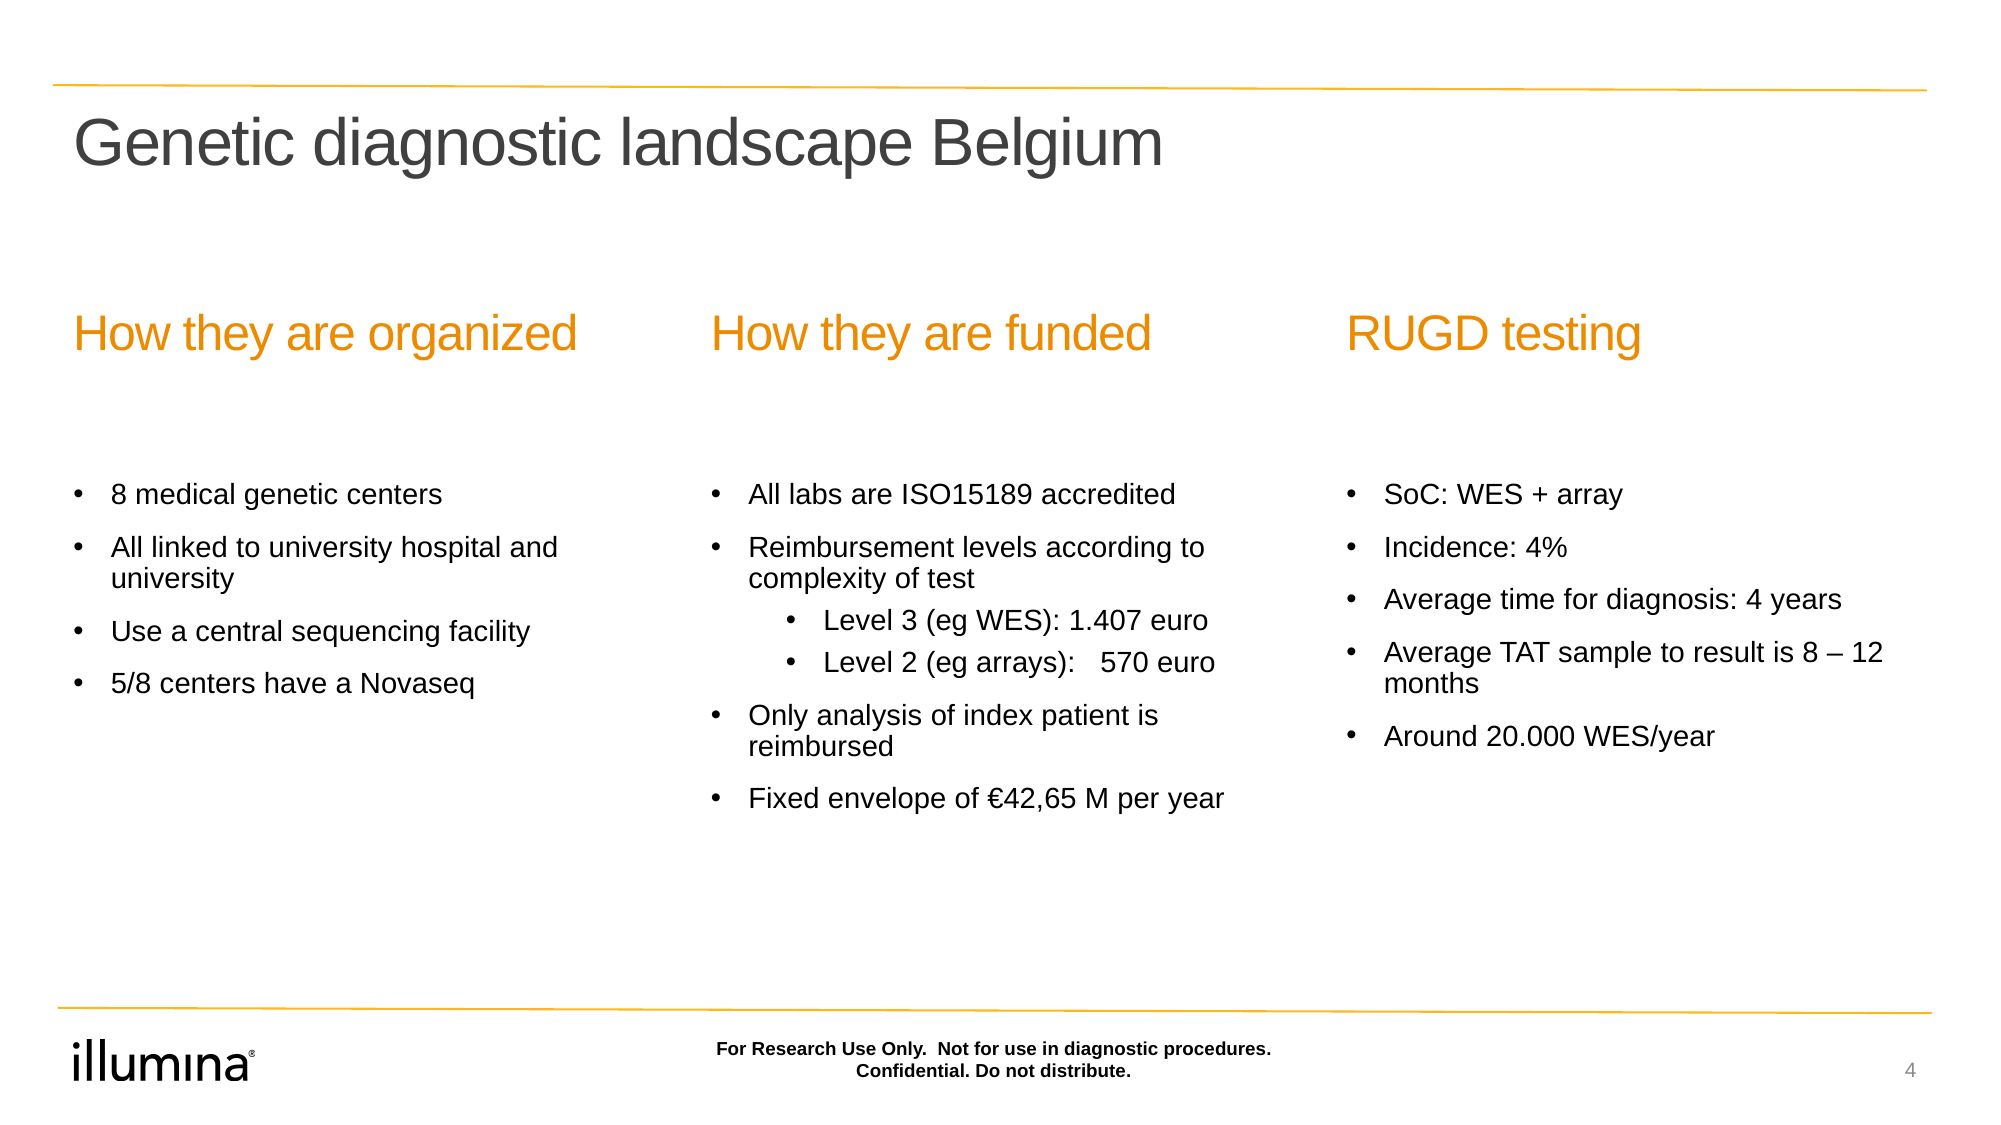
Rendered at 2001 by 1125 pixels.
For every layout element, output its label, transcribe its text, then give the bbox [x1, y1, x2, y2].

list All labs are ISO15189 accredited Reimbursement levels according to complexity of test Level 3 (eg WES): 1.407 euro Level 2 (eg arrays): 570 euro Only analysis of index patient is reimbursed Fixed envelope of €42,65 M per year [695, 472, 1294, 975]
title Genetic diagnostic landscape Belgium [58, 100, 1932, 281]
slide_number 4 [1481, 1049, 1932, 1090]
list RUGD testing [1331, 299, 1930, 435]
list How they are organized [58, 299, 657, 435]
picture [73, 1039, 255, 1081]
list 8 medical genetic centers All linked to university hospital and university Use a central sequencing facility 5/8 centers have a Novaseq [58, 472, 657, 975]
list SoC: WES + array Incidence: 4% Average time for diagnosis: 4 years Average TAT sample to result is 8 – 12 months Around 20.000 WES/year [1331, 472, 1930, 975]
footer For Research Use Only. Not for use in diagnostic procedures. Confidential. Do not distribute. [656, 1029, 1332, 1090]
list How they are funded [695, 299, 1294, 435]
